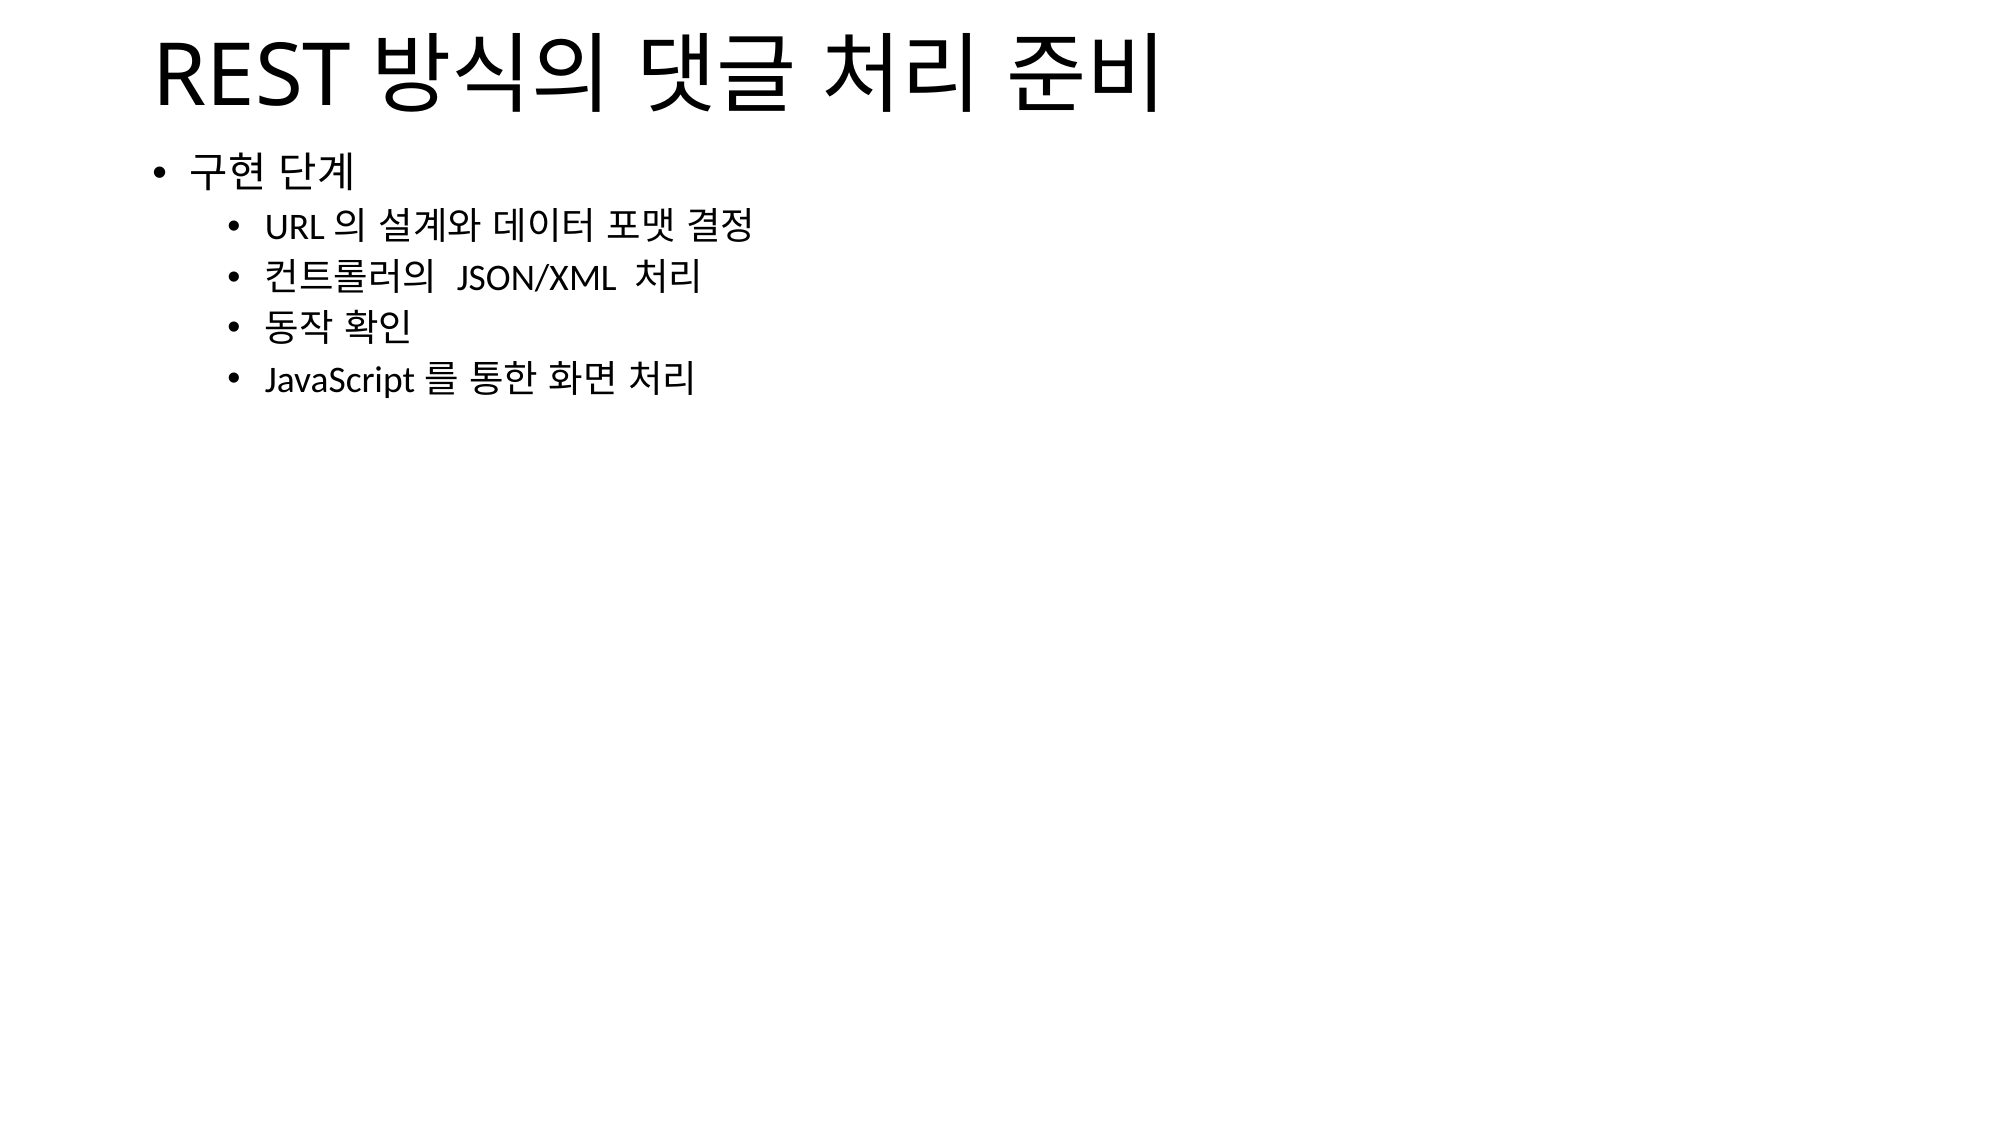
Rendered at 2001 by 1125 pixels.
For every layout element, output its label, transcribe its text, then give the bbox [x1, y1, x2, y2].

list 구현 단계 URL의 설계와 데이터 포맷 결정 컨트롤러의 JSON/XML 처리 동작 확인 JavaScript를 통한 화면 처리 [137, 144, 1863, 1014]
title REST방식의 댓글 처리 준비 [137, 22, 1863, 132]
